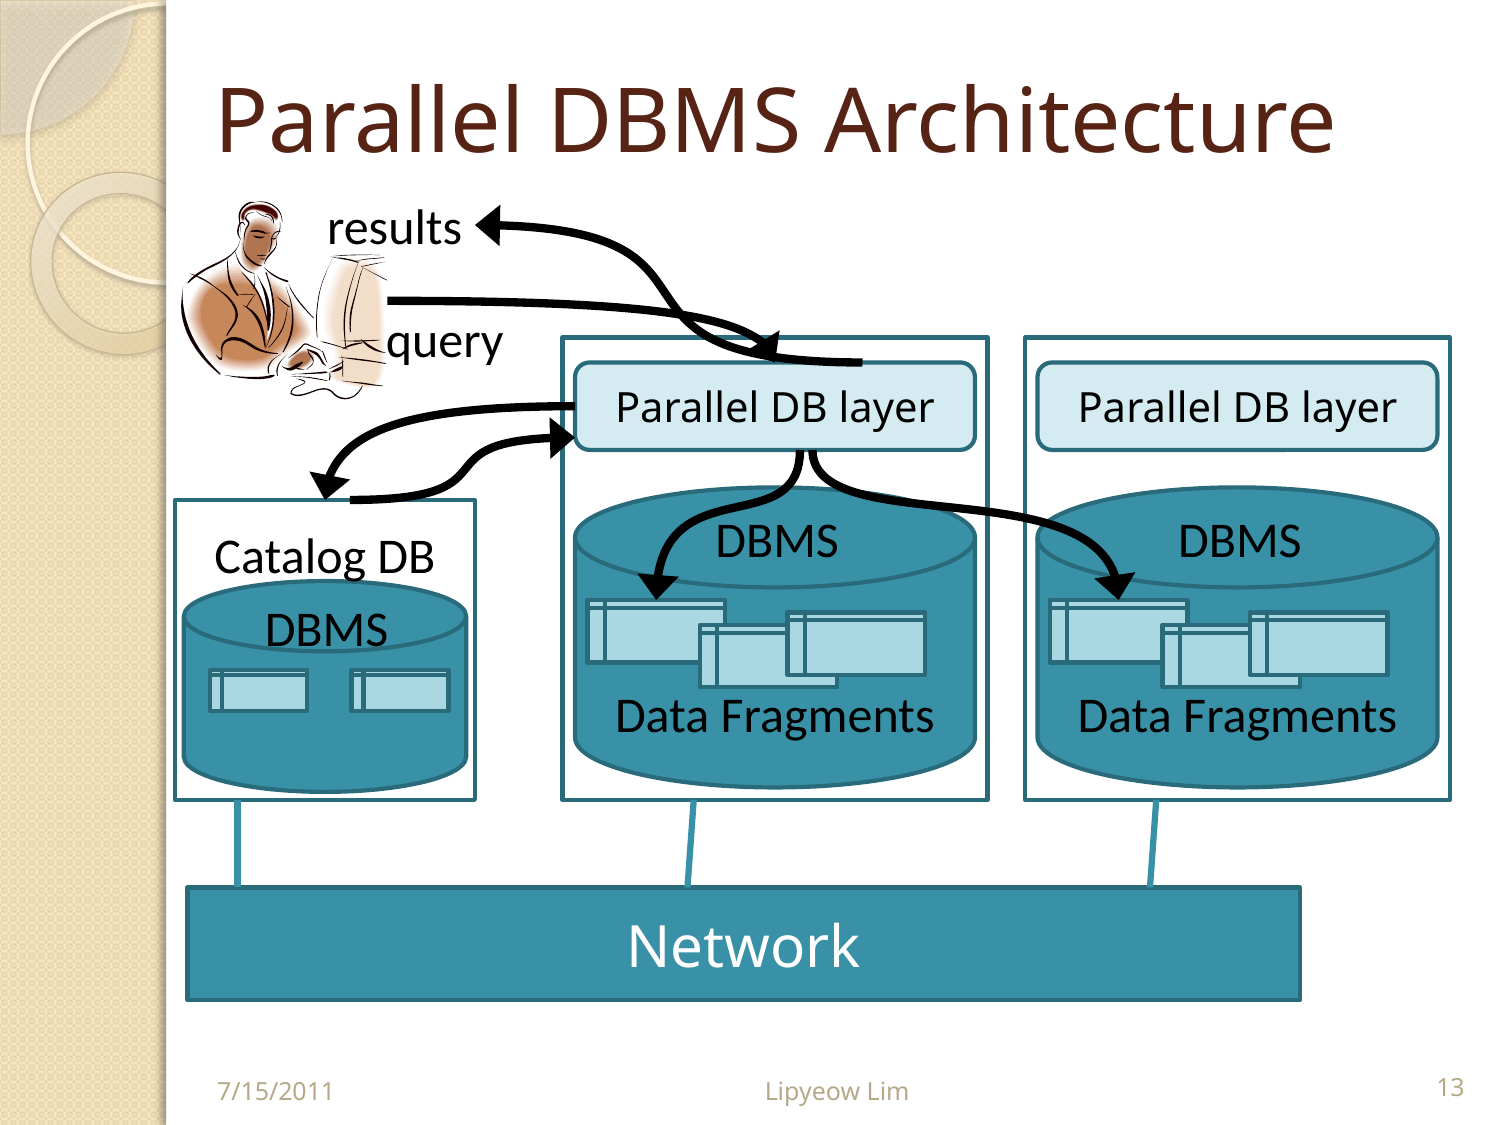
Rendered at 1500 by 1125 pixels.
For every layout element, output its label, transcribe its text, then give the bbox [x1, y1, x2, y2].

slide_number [162, 1034, 350, 1113]
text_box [652, 452, 804, 598]
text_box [1024, 337, 1451, 888]
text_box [174, 499, 476, 801]
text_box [324, 405, 576, 501]
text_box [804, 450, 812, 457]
text_box AVG(HR, 10s) > 100 [647, 454, 988, 610]
text_box results [262, 187, 528, 263]
title Parallel DBMS Architecture [200, 45, 1425, 188]
picture [174, 199, 388, 402]
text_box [474, 224, 863, 363]
footer Lipyeow Lim [750, 1034, 1225, 1113]
slide_number 13 [1413, 1034, 1488, 1113]
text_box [387, 300, 467, 363]
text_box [562, 337, 988, 888]
text_box Network [185, 885, 1302, 1002]
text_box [812, 449, 1119, 601]
